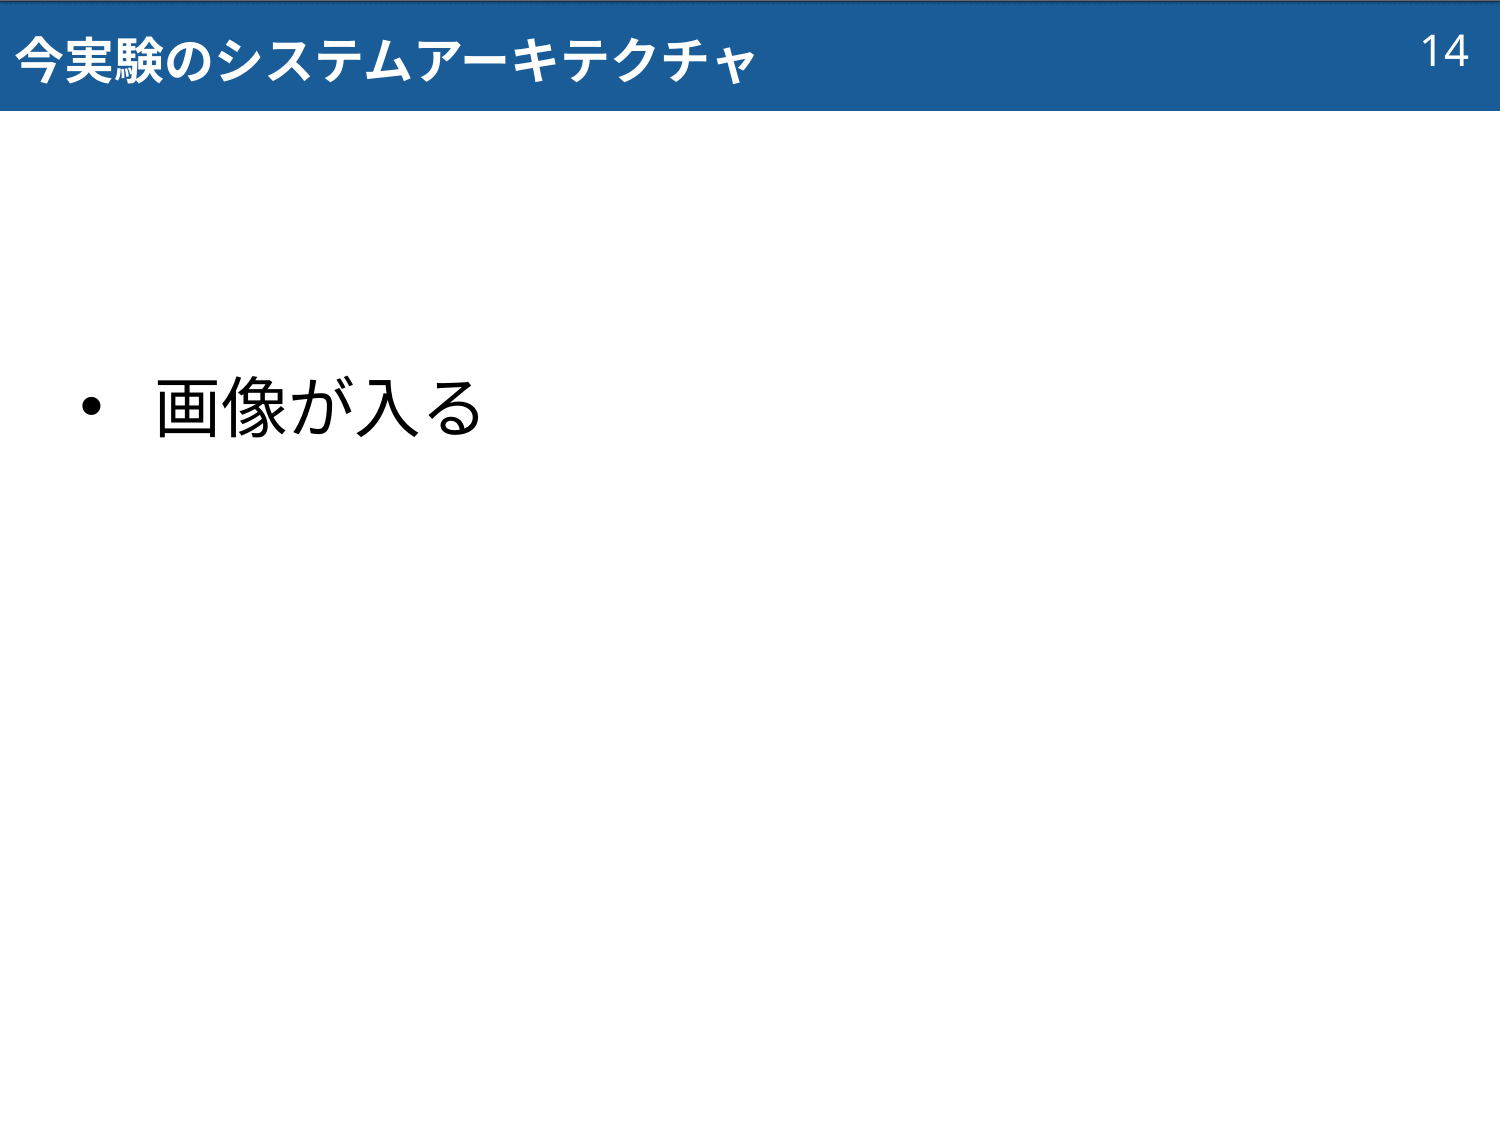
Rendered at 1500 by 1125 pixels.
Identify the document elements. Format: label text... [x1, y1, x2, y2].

text_box 画像が入る [64, 358, 1382, 453]
text_box 今実験のシステムアーキテクチャ [0, 22, 1222, 98]
slide_number 14 [1222, 22, 1485, 83]
picture [0, 0, 1500, 111]
